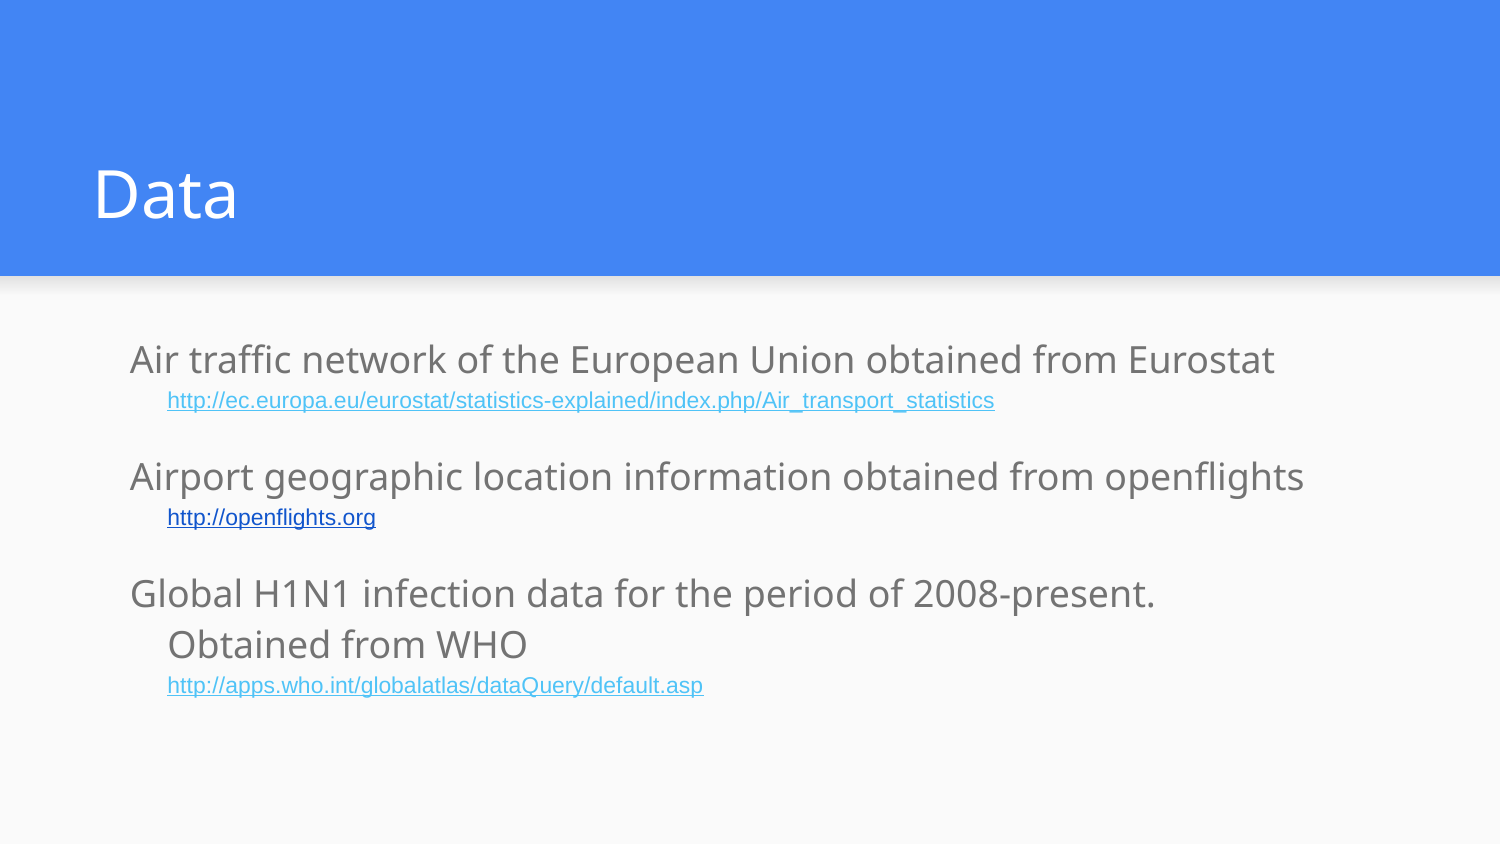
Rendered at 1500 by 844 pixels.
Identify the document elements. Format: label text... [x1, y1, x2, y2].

title Data [77, 121, 1427, 248]
list Air traffic network of the European Union obtained from Eurostat http://ec.europa.eu/eurostat/statistics-explained/index.php/Air_transport_statistics Airport geographic location information obtained from openflights http://openflights.org Global H1N1 infection data for the period of 2008-present. Obtained from WHO http://apps.who.int/globalatlas/dataQuery/default.asp [77, 314, 1427, 760]
